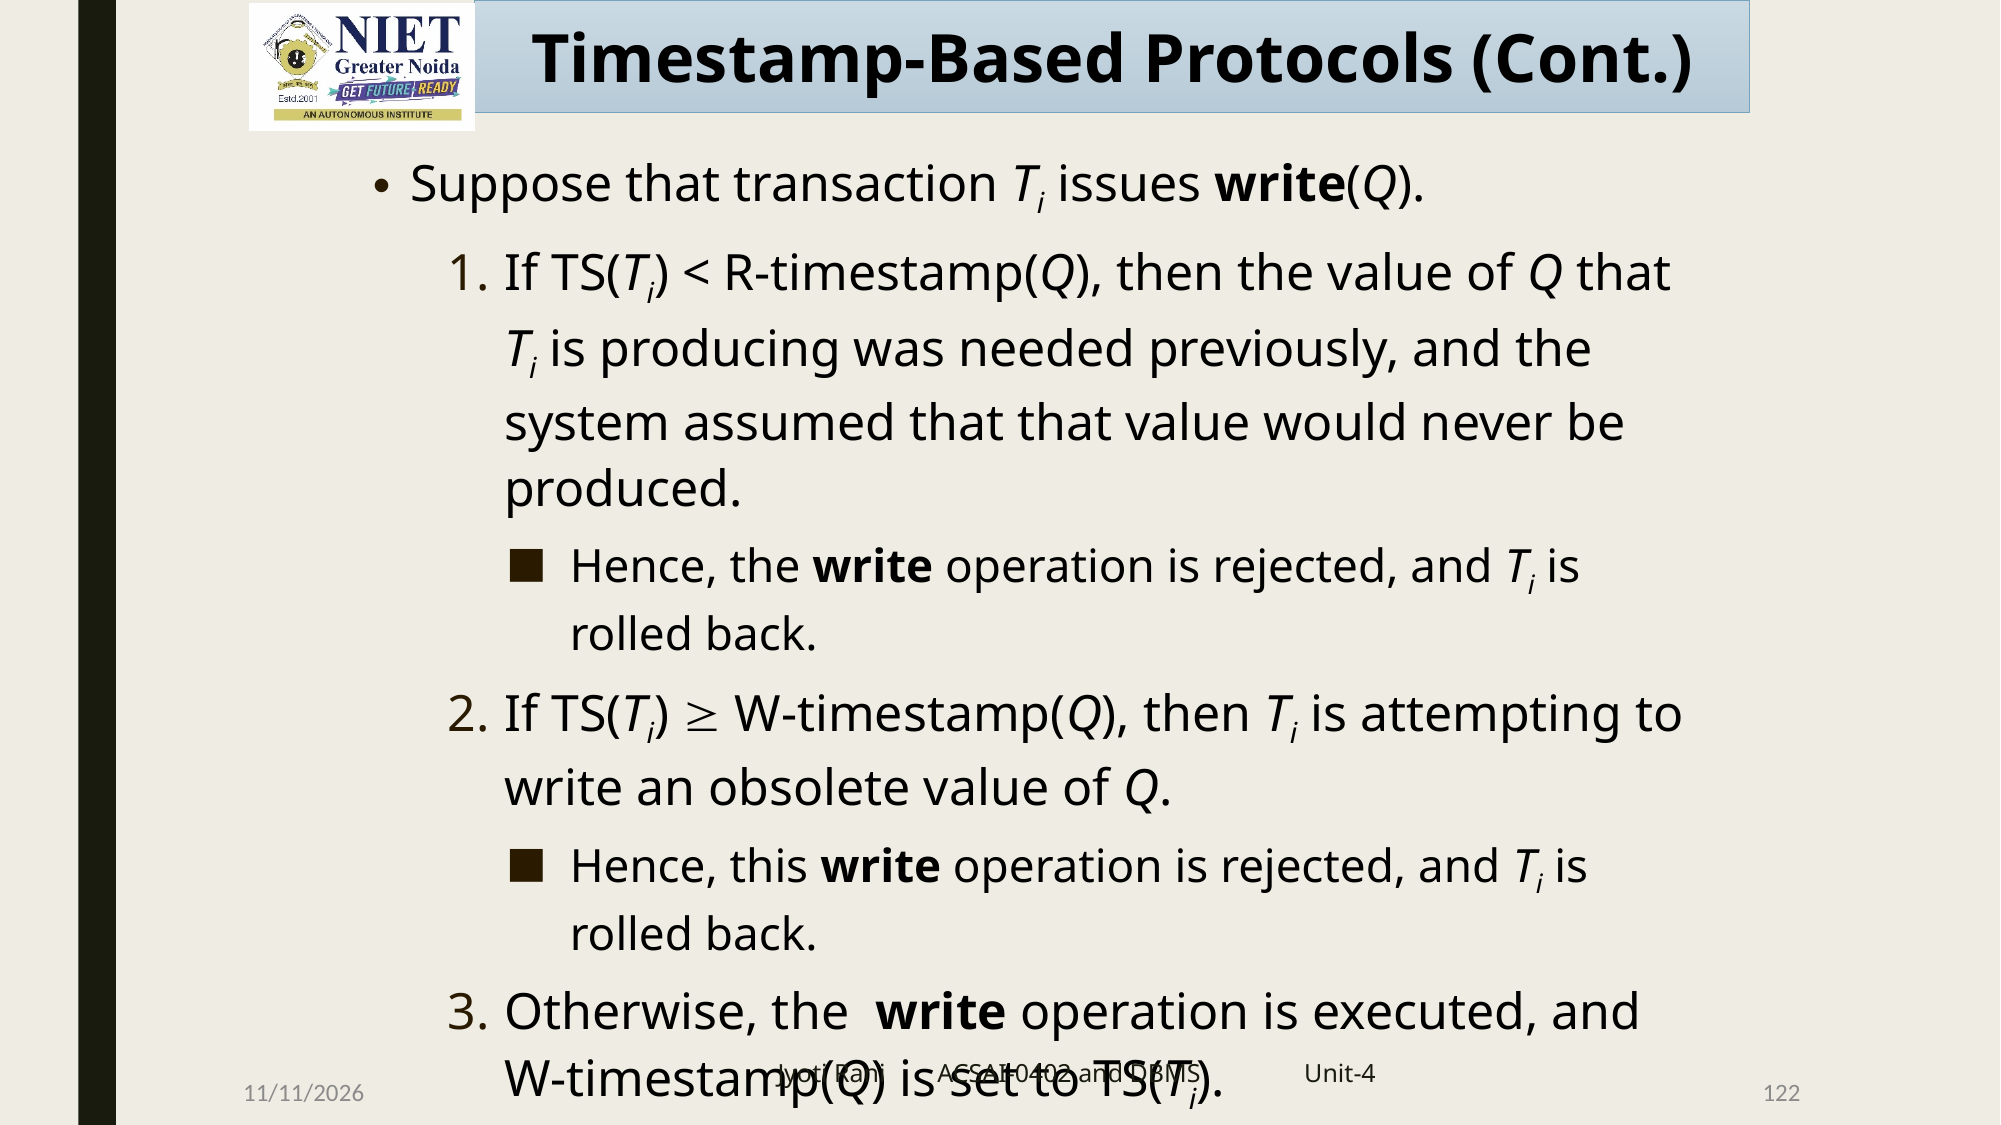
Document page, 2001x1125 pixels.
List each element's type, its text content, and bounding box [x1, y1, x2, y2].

text_box Suppose that transaction Ti issues write(Q). If TS(Ti) < R-timestamp(Q), then the value of Q that Ti is producing was needed previously, and the system assumed that that value would never be produced. Hence, the write operation is rejected, and Ti is rolled back. If TS(Ti)  W-timestamp(Q), then Ti is attempting to write an obsolete value of Q. Hence, this write operation is rejected, and Ti is rolled back. Otherwise, the write operation is executed, and W-timestamp(Q) is set to TS(Ti). [357, 136, 1722, 876]
picture [249, 3, 475, 131]
slide_number 122 [1553, 1058, 1816, 1125]
footer Jyoti Rani ACSAI-0402 and DBMS Unit-4 [762, 1042, 1488, 1103]
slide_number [228, 1058, 426, 1125]
text_box Timestamp-Based Protocols (Cont.) [474, 0, 1750, 113]
